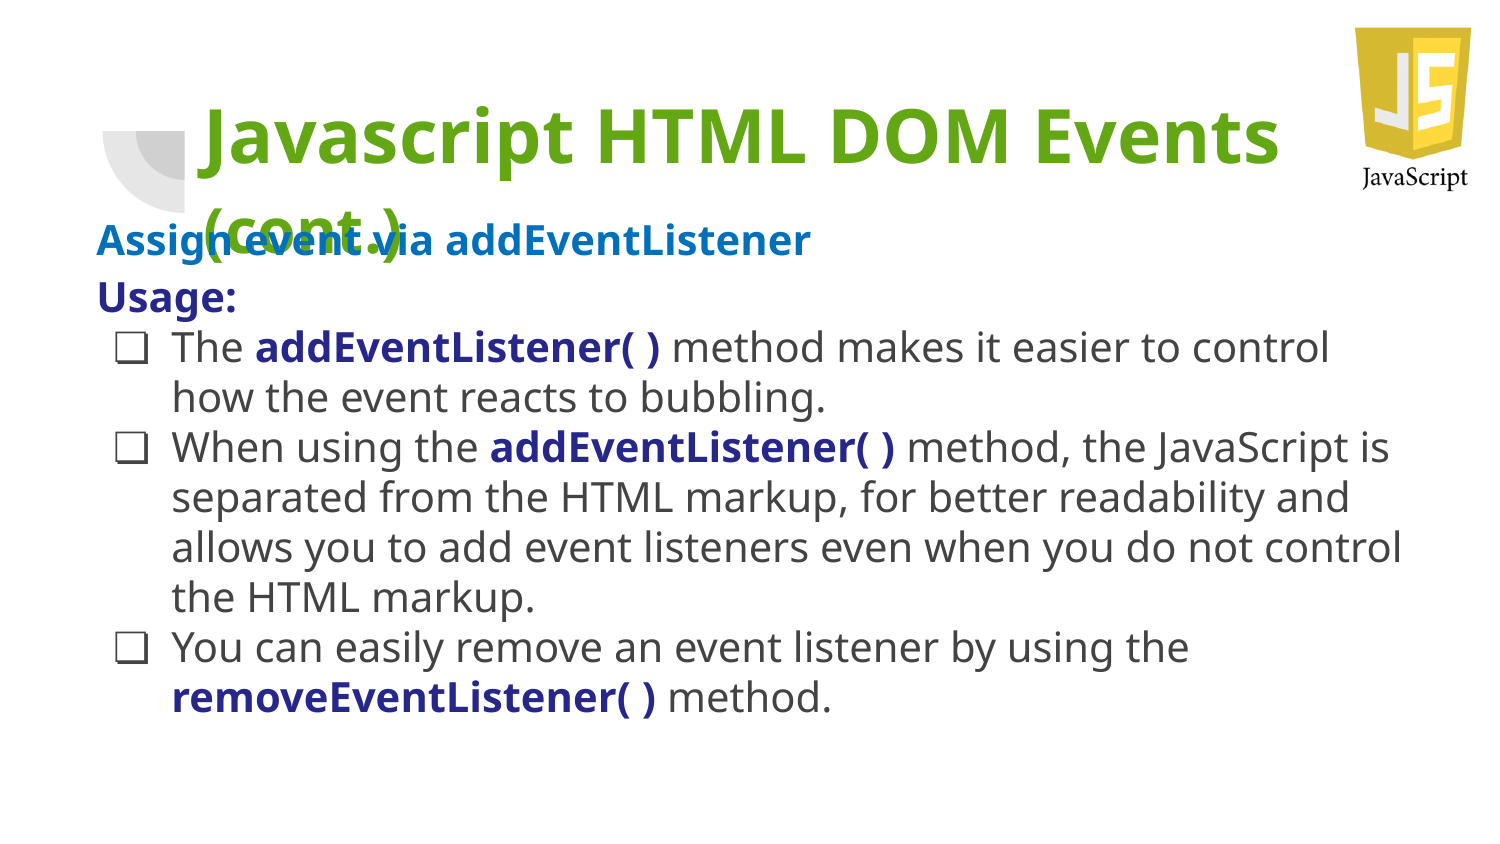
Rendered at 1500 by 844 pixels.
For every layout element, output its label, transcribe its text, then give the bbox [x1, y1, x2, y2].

picture [1348, 22, 1477, 196]
title Assign event via addEventListener Usage: The addEventListener( ) method makes it easier to control how the event reacts to bubbling. When using the addEventListener( ) method, the JavaScript is separated from the HTML markup, for better readability and allows you to add event listeners even when you do not control the HTML markup. You can easily remove an event listener by using the removeEventListener( ) method. [81, 190, 1424, 827]
title Javascript HTML DOM Events (cont.) [188, 73, 1343, 183]
